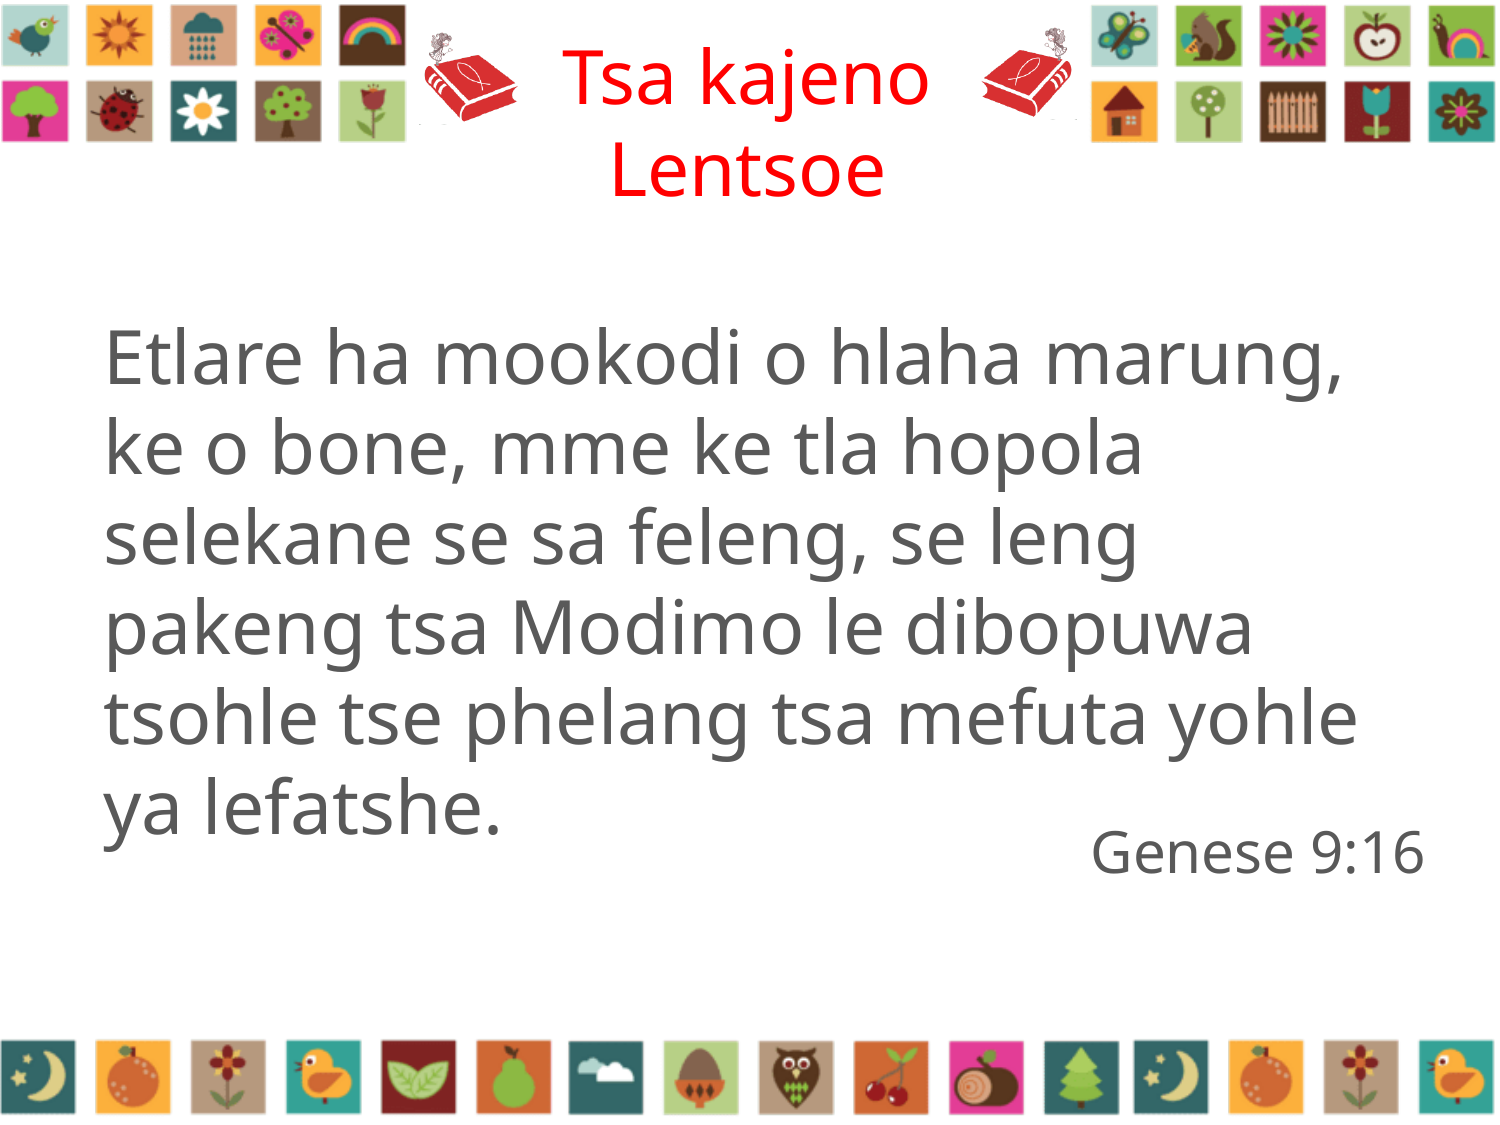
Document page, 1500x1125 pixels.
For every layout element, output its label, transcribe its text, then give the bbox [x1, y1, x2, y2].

text_box Genese 9:16 [808, 807, 1441, 893]
picture [0, 3, 550, 150]
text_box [0, 1028, 1500, 1118]
picture [950, 3, 1500, 150]
text_box Tsa kajeno Lentsoe [414, 13, 1080, 219]
text_box Etlare ha mookodi o hlaha marung, ke o bone, mme ke tla hopola selekane se sa feleng, se leng pakeng tsa Modimo le dibopuwa tsohle tse phelang tsa mefuta yohle ya lefatshe. [88, 302, 1436, 858]
